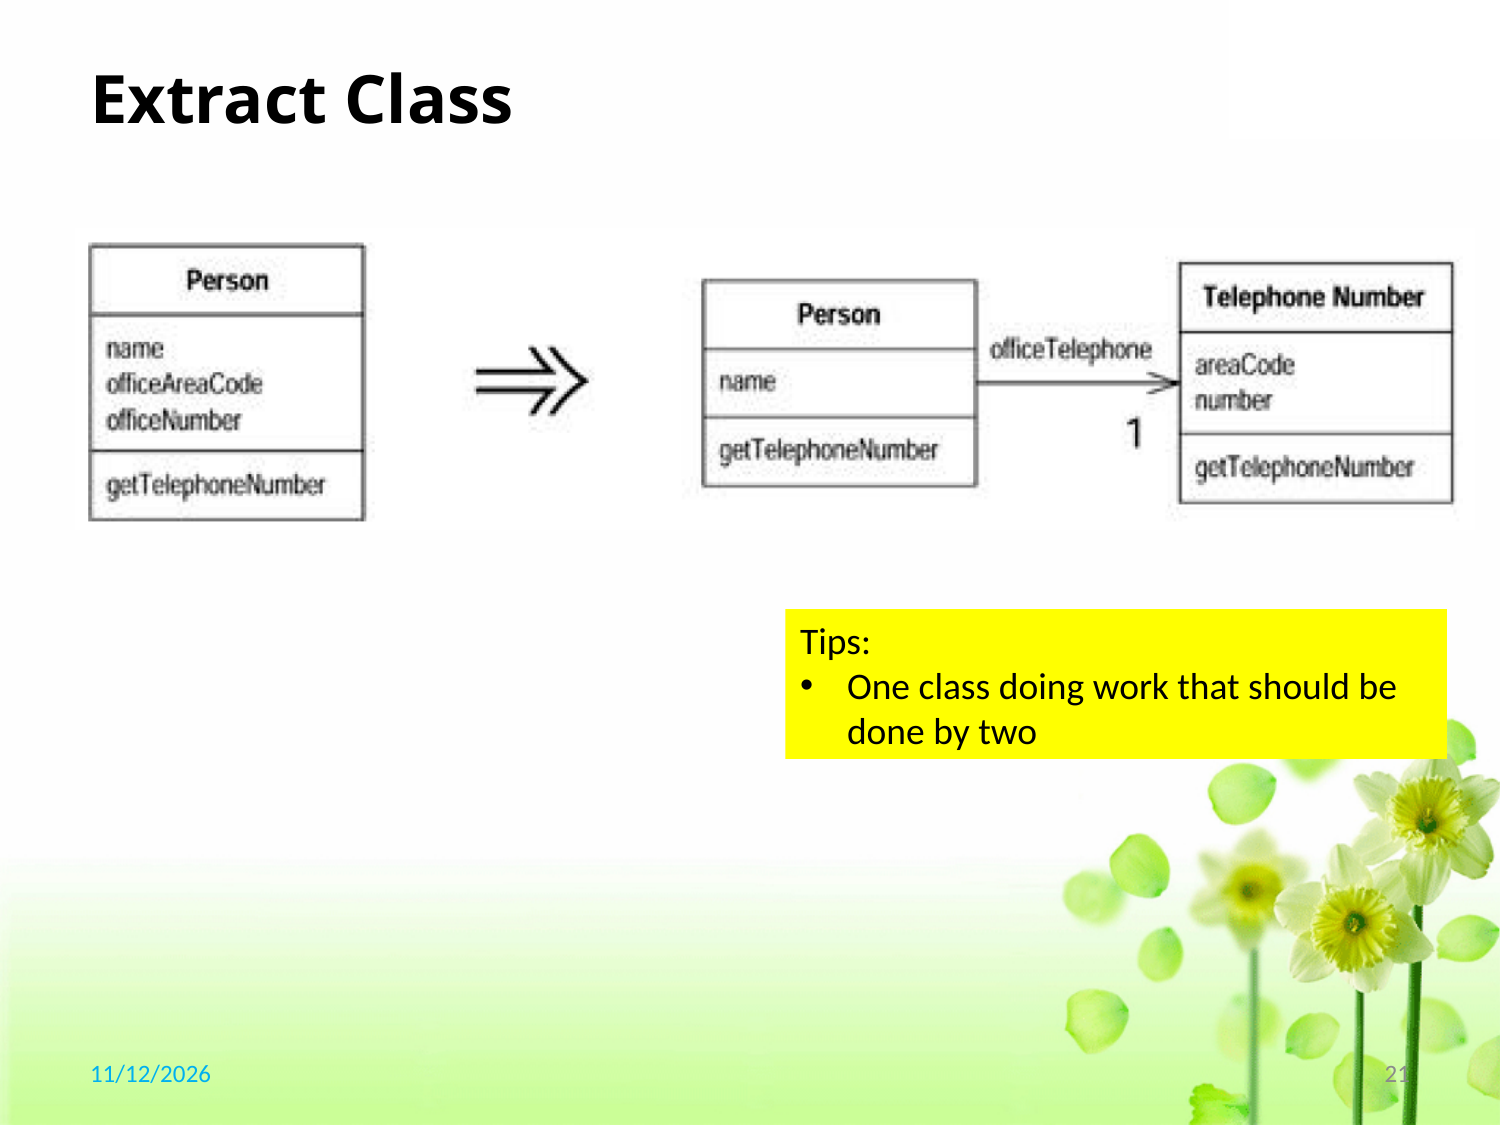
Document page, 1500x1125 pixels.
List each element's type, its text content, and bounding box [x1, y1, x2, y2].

slide_number 21 [1074, 1042, 1425, 1103]
title Extract Class [75, 45, 1425, 149]
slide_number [75, 1042, 425, 1103]
text_box Tips: One class doing work that should be done by two [785, 609, 1447, 759]
picture [0, 0, 1500, 1125]
